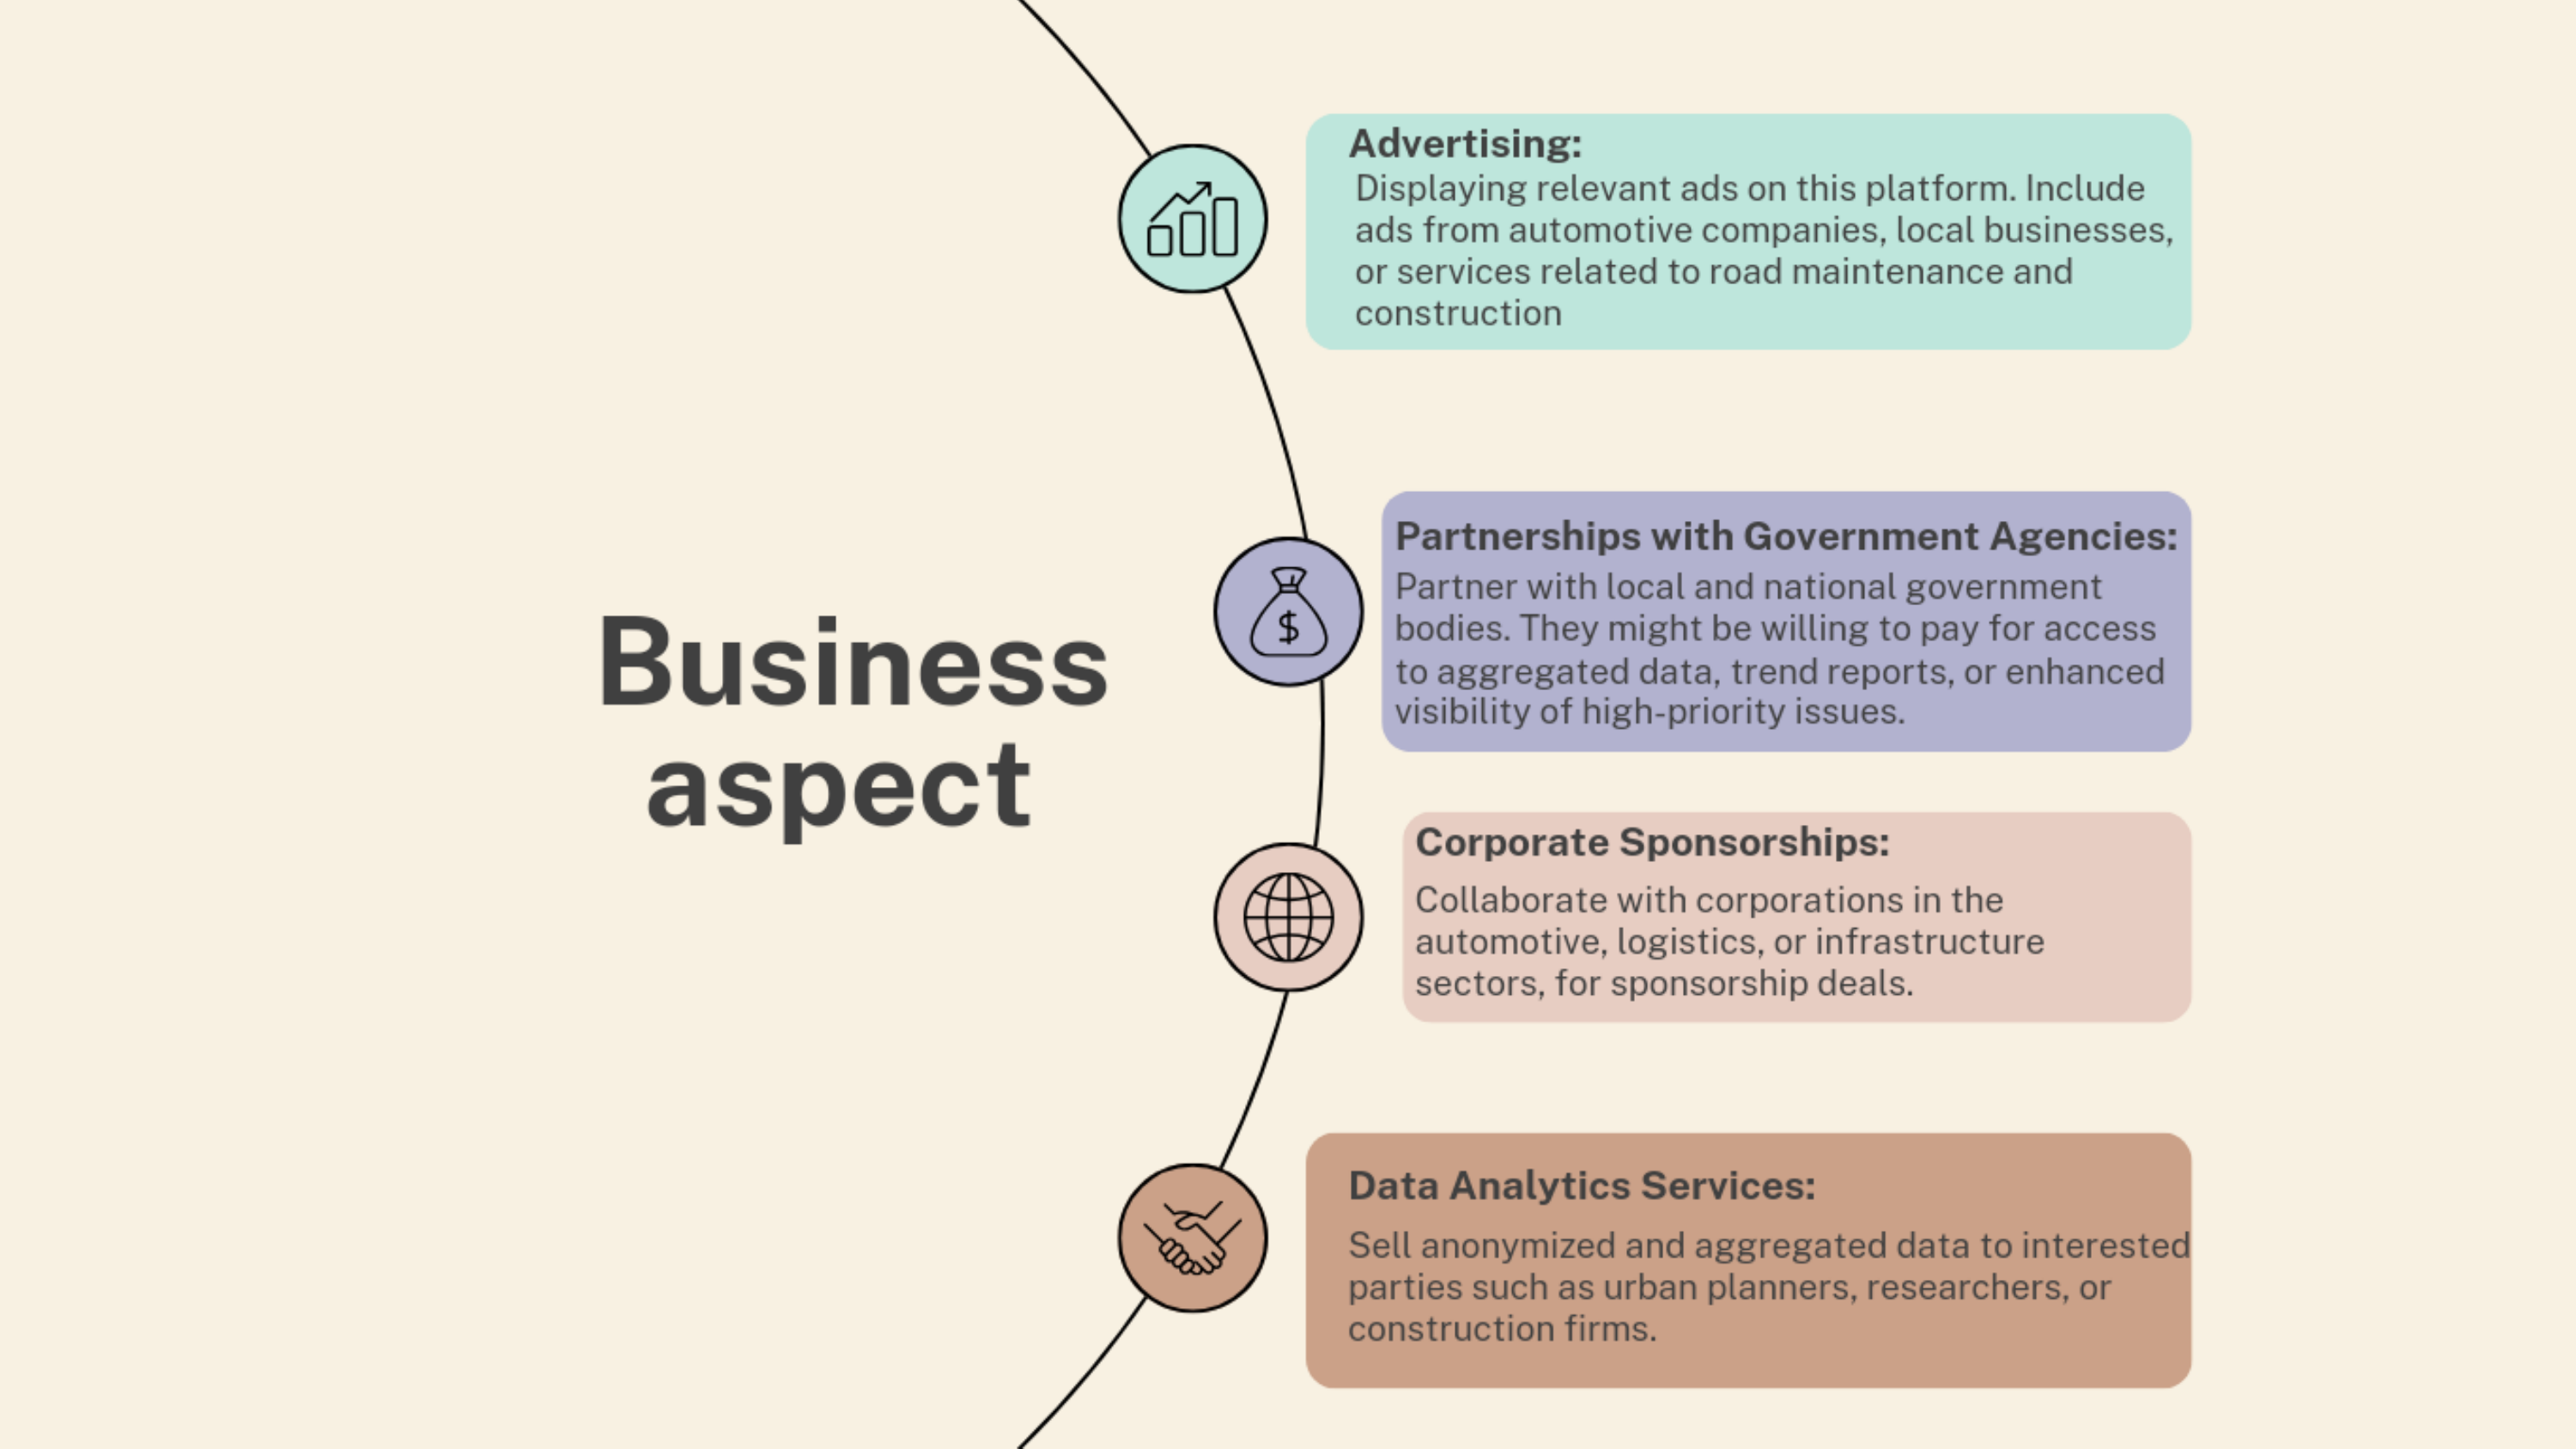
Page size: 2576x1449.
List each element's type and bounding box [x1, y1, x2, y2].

text_box [321, 0, 2254, 1449]
